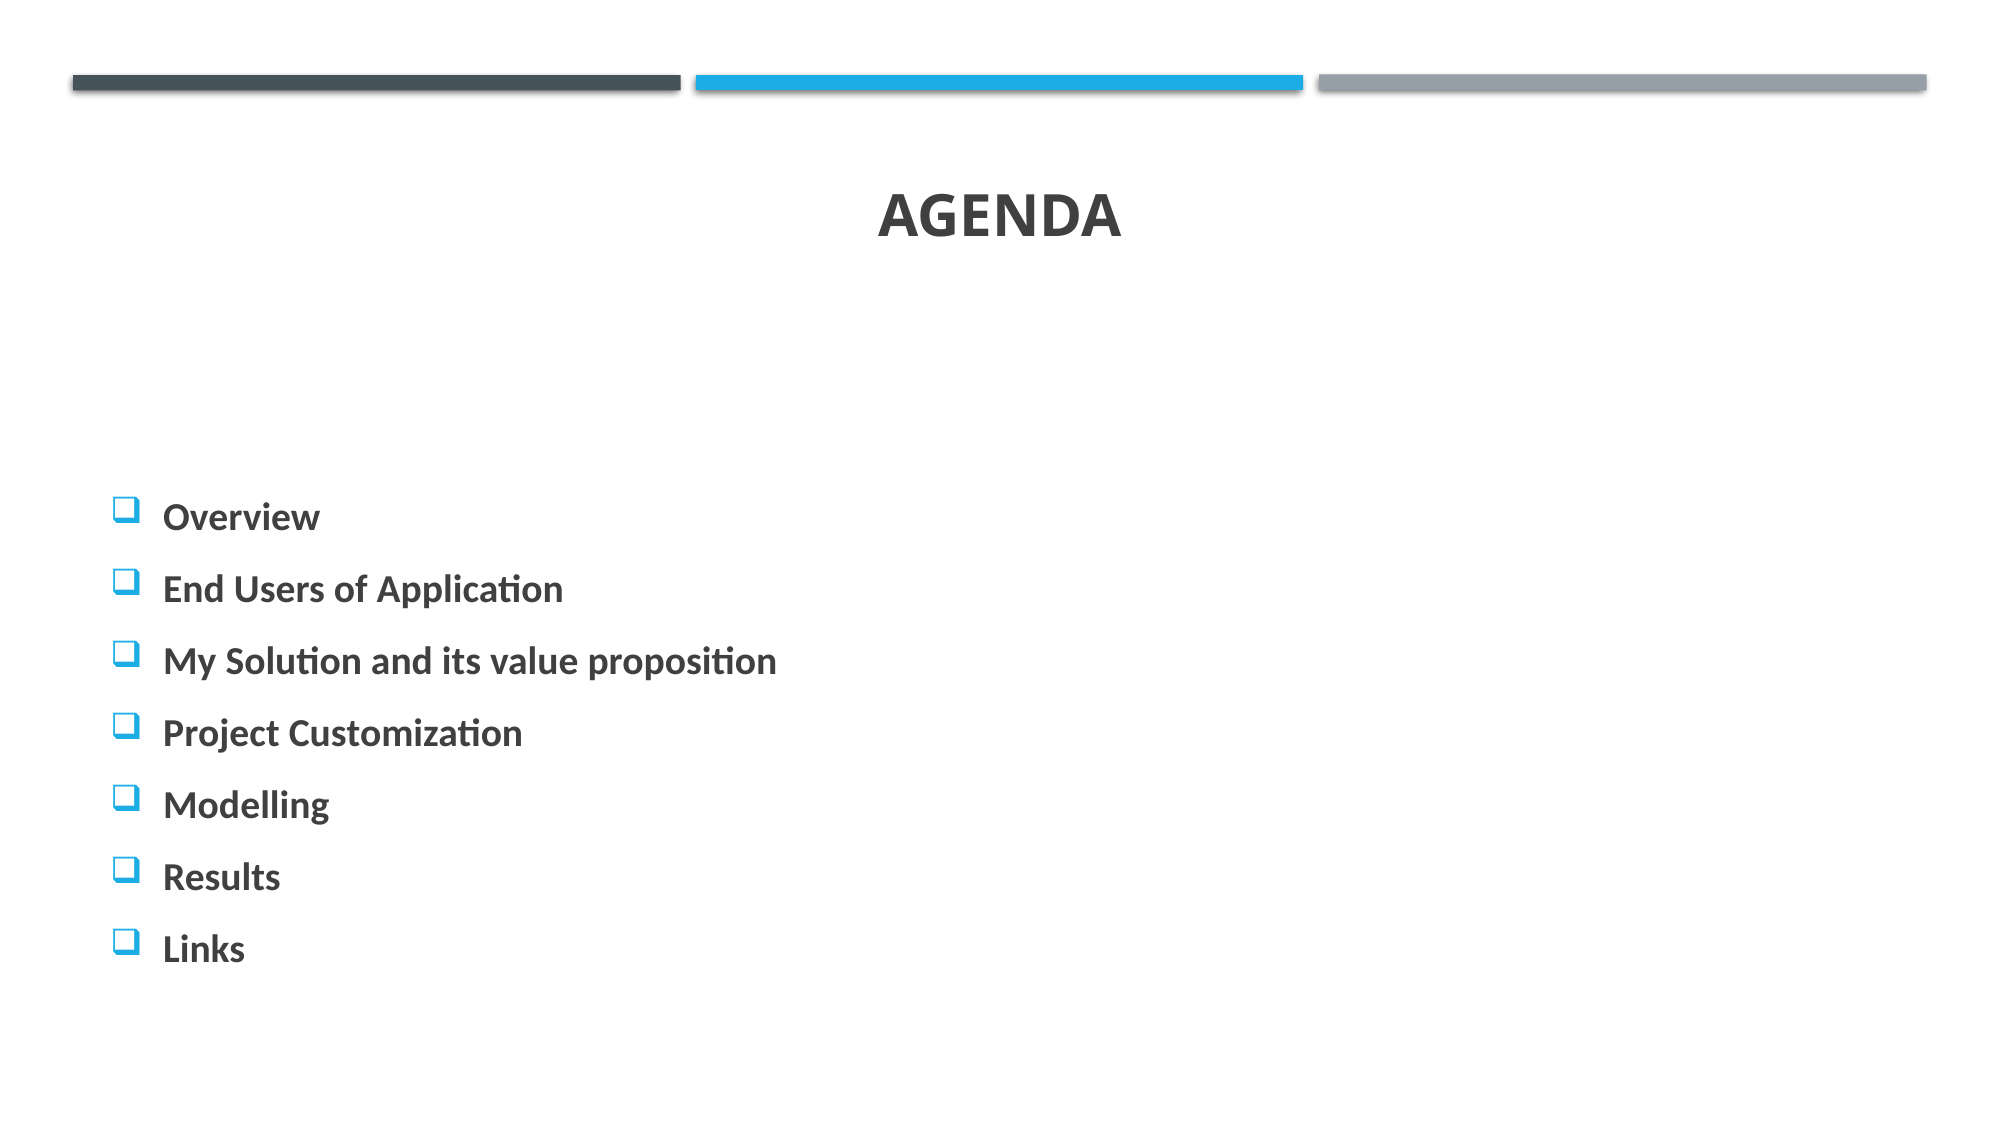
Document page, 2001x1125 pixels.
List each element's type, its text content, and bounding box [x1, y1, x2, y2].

list Overview End Users of Application My Solution and its value proposition Project Customization Modelling Results Links [95, 479, 1905, 981]
title AGENDA [95, 115, 1905, 311]
